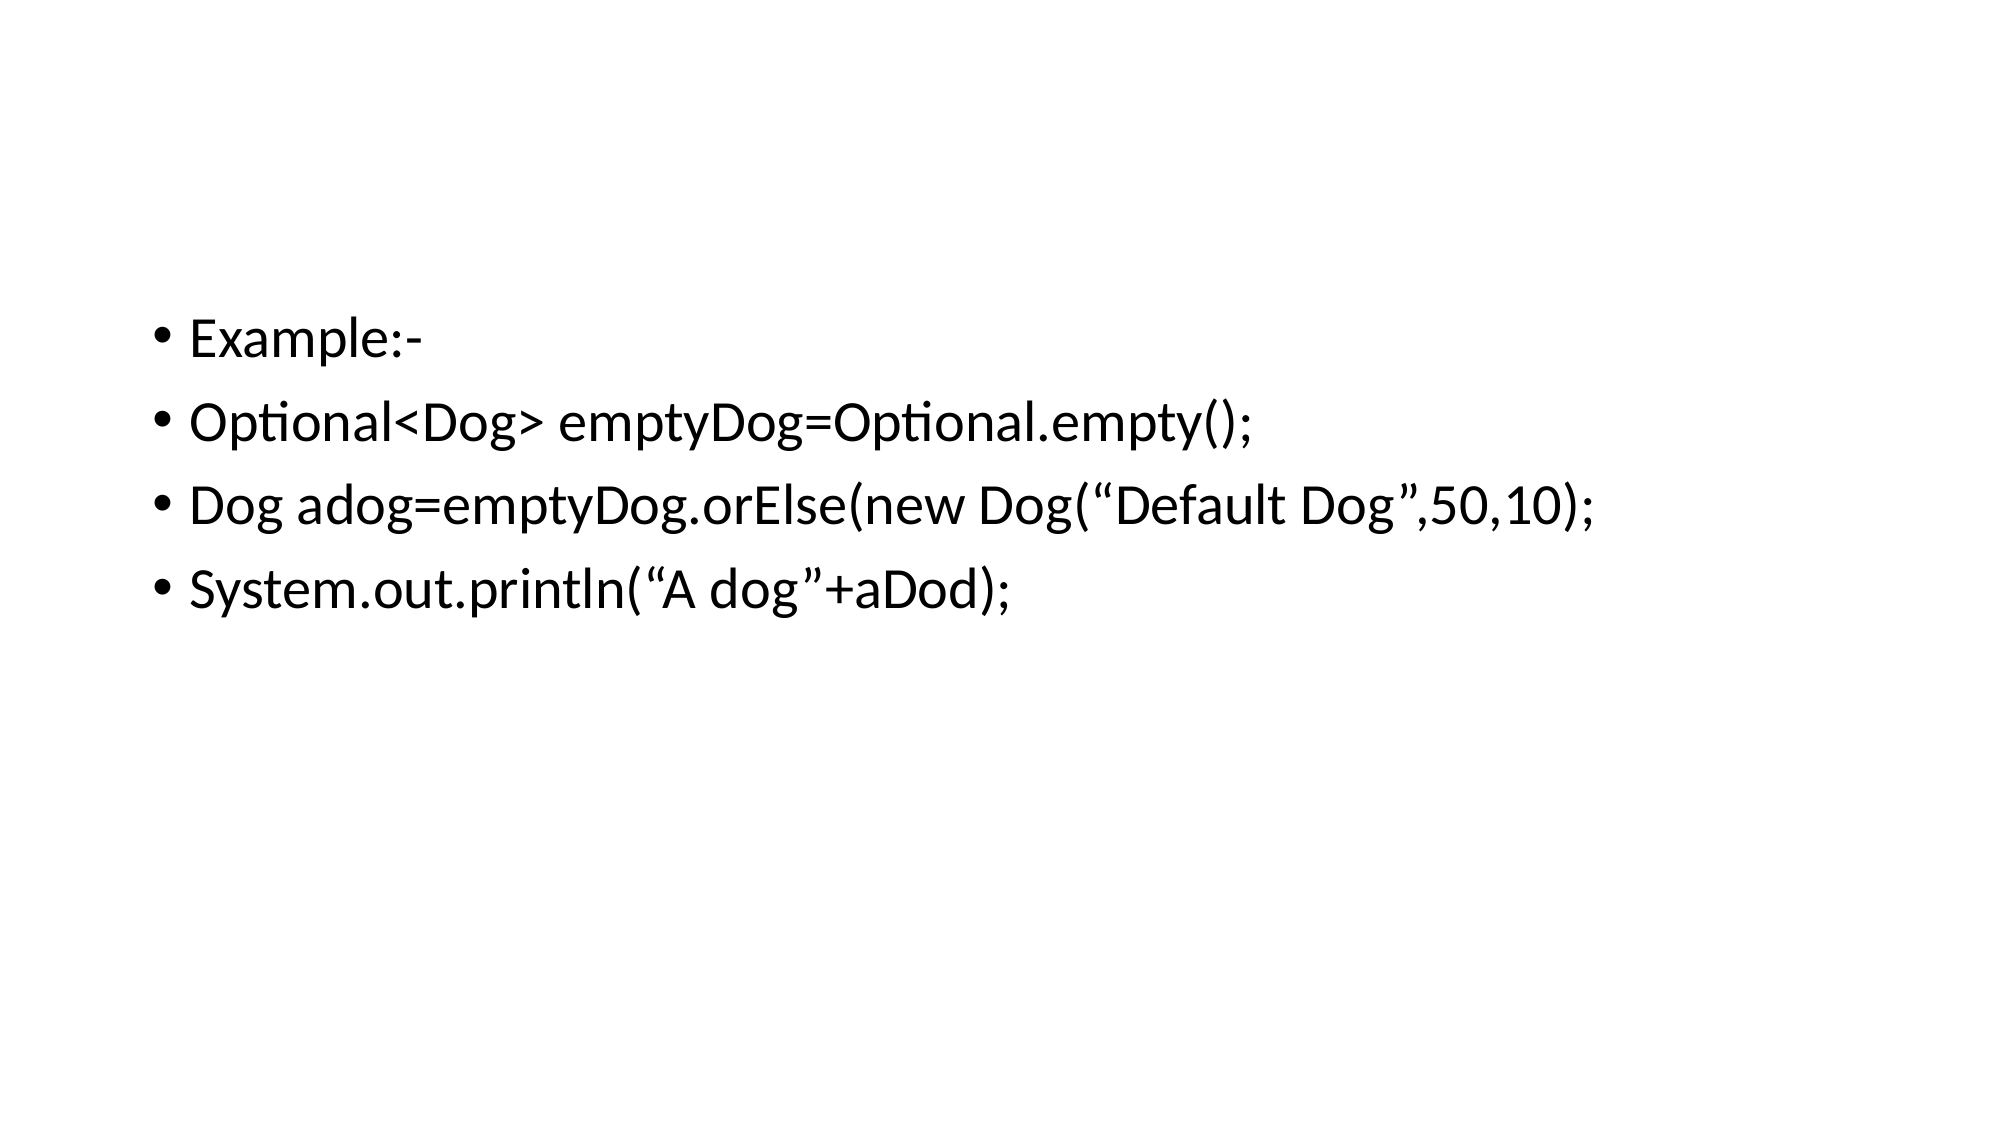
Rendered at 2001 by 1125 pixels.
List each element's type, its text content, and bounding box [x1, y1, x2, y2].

list Example:- Optional<Dog> emptyDog=Optional.empty(); Dog adog=emptyDog.orElse(new Dog(“Default Dog”,50,10); System.out.println(“A dog”+aDod); [137, 299, 1863, 1014]
